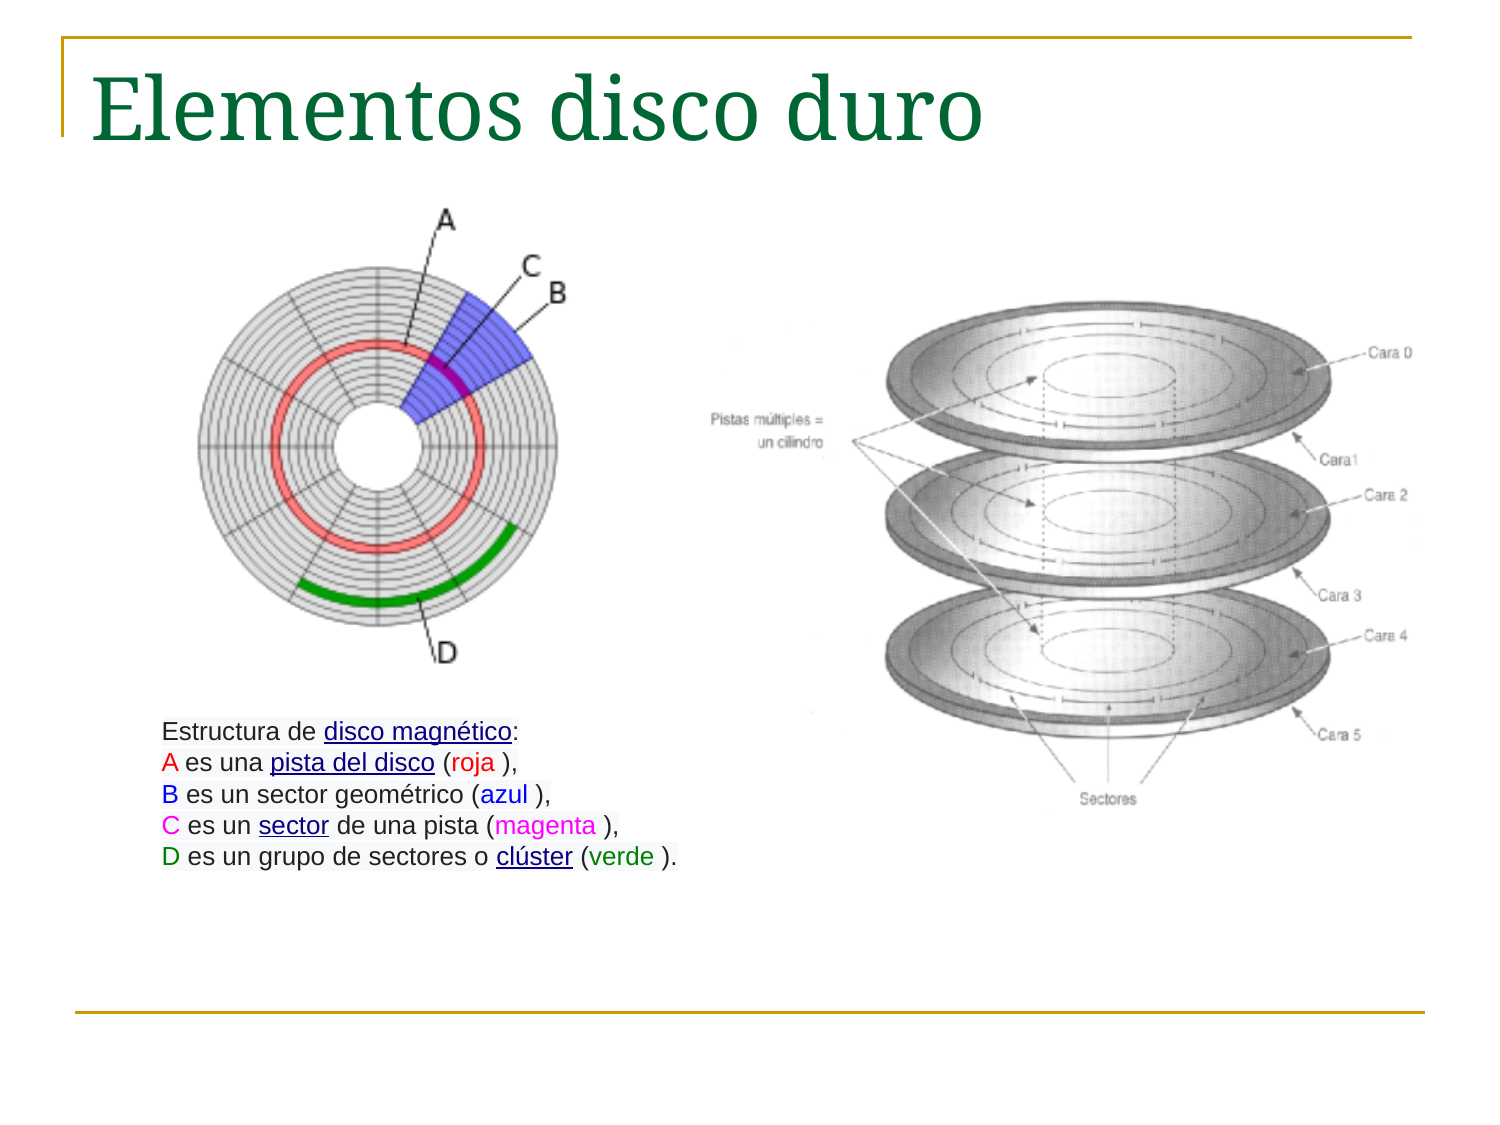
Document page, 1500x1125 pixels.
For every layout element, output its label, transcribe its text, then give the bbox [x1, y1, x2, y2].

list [702, 295, 1418, 830]
text_box Estructura de disco magnético: A es una pista del disco (roja ), B es un sector geométrico (azul ), C es un sector de una pista (magenta ), D es un grupo de sectores o clúster (verde ). [146, 699, 703, 971]
picture [111, 180, 646, 715]
title Elementos disco duro [75, 45, 1425, 233]
